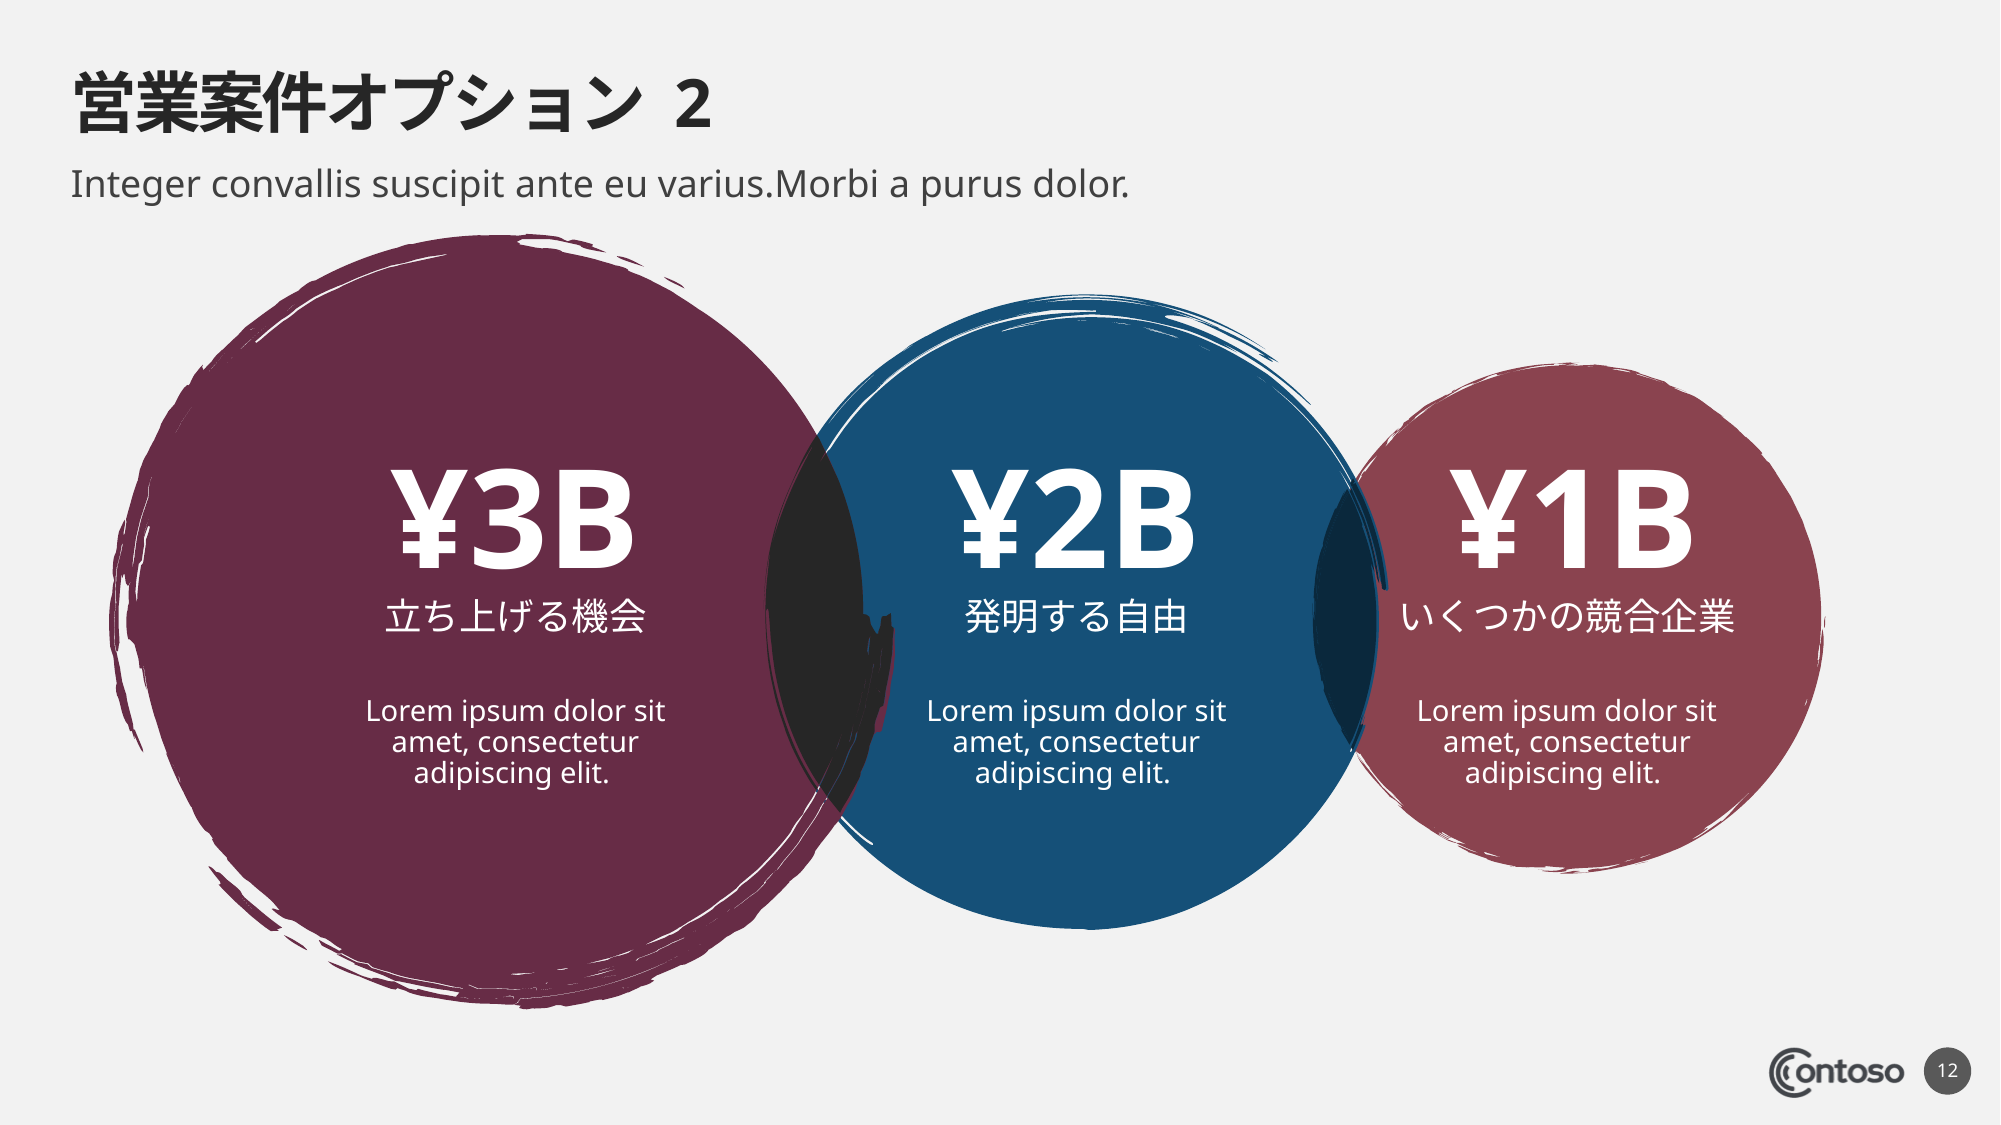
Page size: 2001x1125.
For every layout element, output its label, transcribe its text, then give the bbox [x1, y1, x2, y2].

list Lorem ipsum dolor sit amet, consectetur adipiscing elit. [1404, 696, 1730, 815]
list Lorem ipsum dolor sit amet, consectetur adipiscing elit. [914, 696, 1239, 815]
list ¥1B [1361, 361, 1788, 598]
list いくつかの競合企業 [1311, 362, 1823, 874]
list ¥3B [284, 361, 747, 598]
slide_number 12 [1923, 1047, 1972, 1095]
list Integer convallis suscipit ante eu varius.Morbi a purus dolor. [70, 165, 1930, 207]
list 立ち上げる機会 [158, 261, 873, 975]
title 営業案件オプション 2 [70, 70, 1930, 142]
list 発明する自由 [873, 305, 1389, 930]
list ¥2B [845, 361, 1308, 598]
list Lorem ipsum dolor sit amet, consectetur adipiscing elit. [353, 696, 678, 815]
